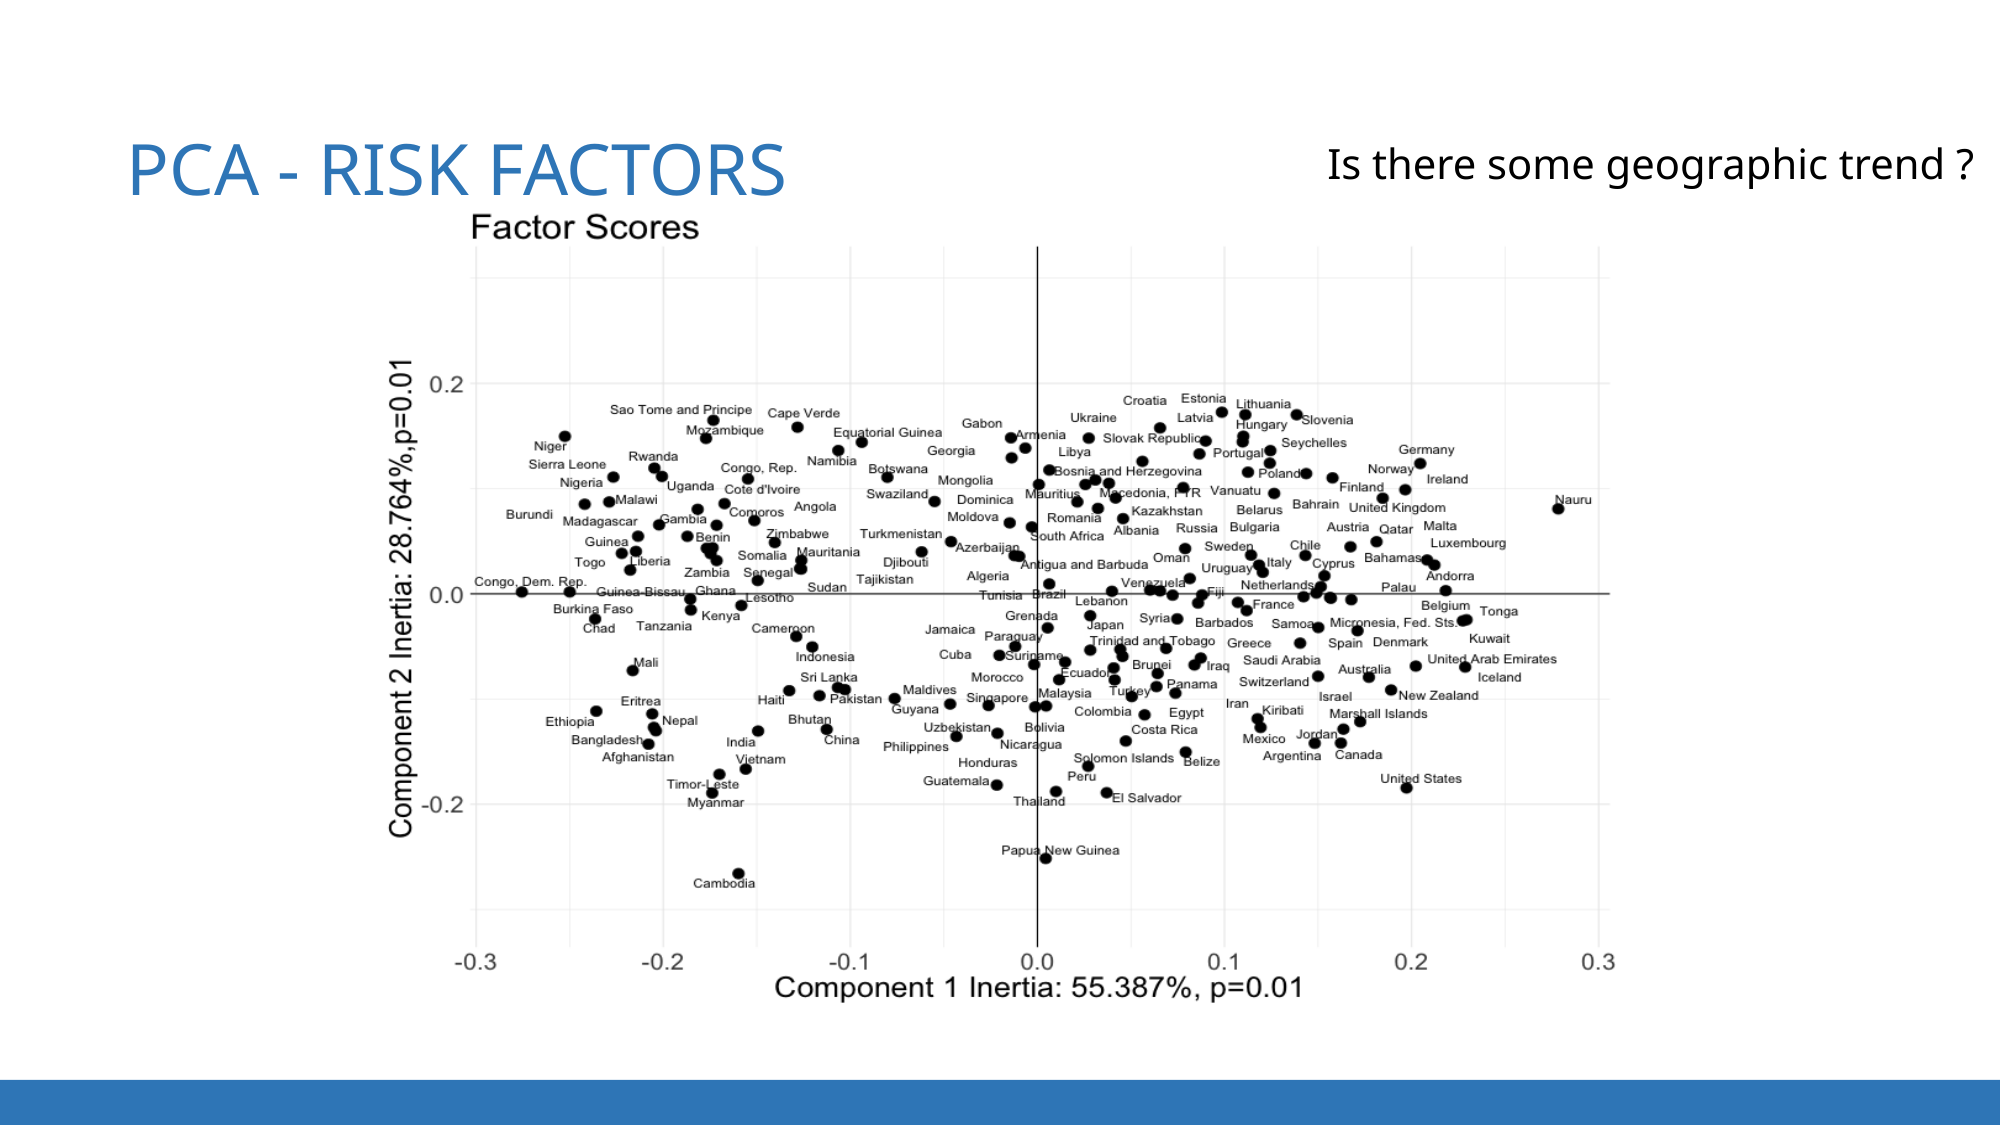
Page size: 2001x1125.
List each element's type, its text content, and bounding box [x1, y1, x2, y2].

title PCA - RISK FACTORS [111, 107, 1612, 218]
text_box Is there some geographic trend ? [1312, 130, 1989, 195]
picture [383, 208, 1617, 1005]
